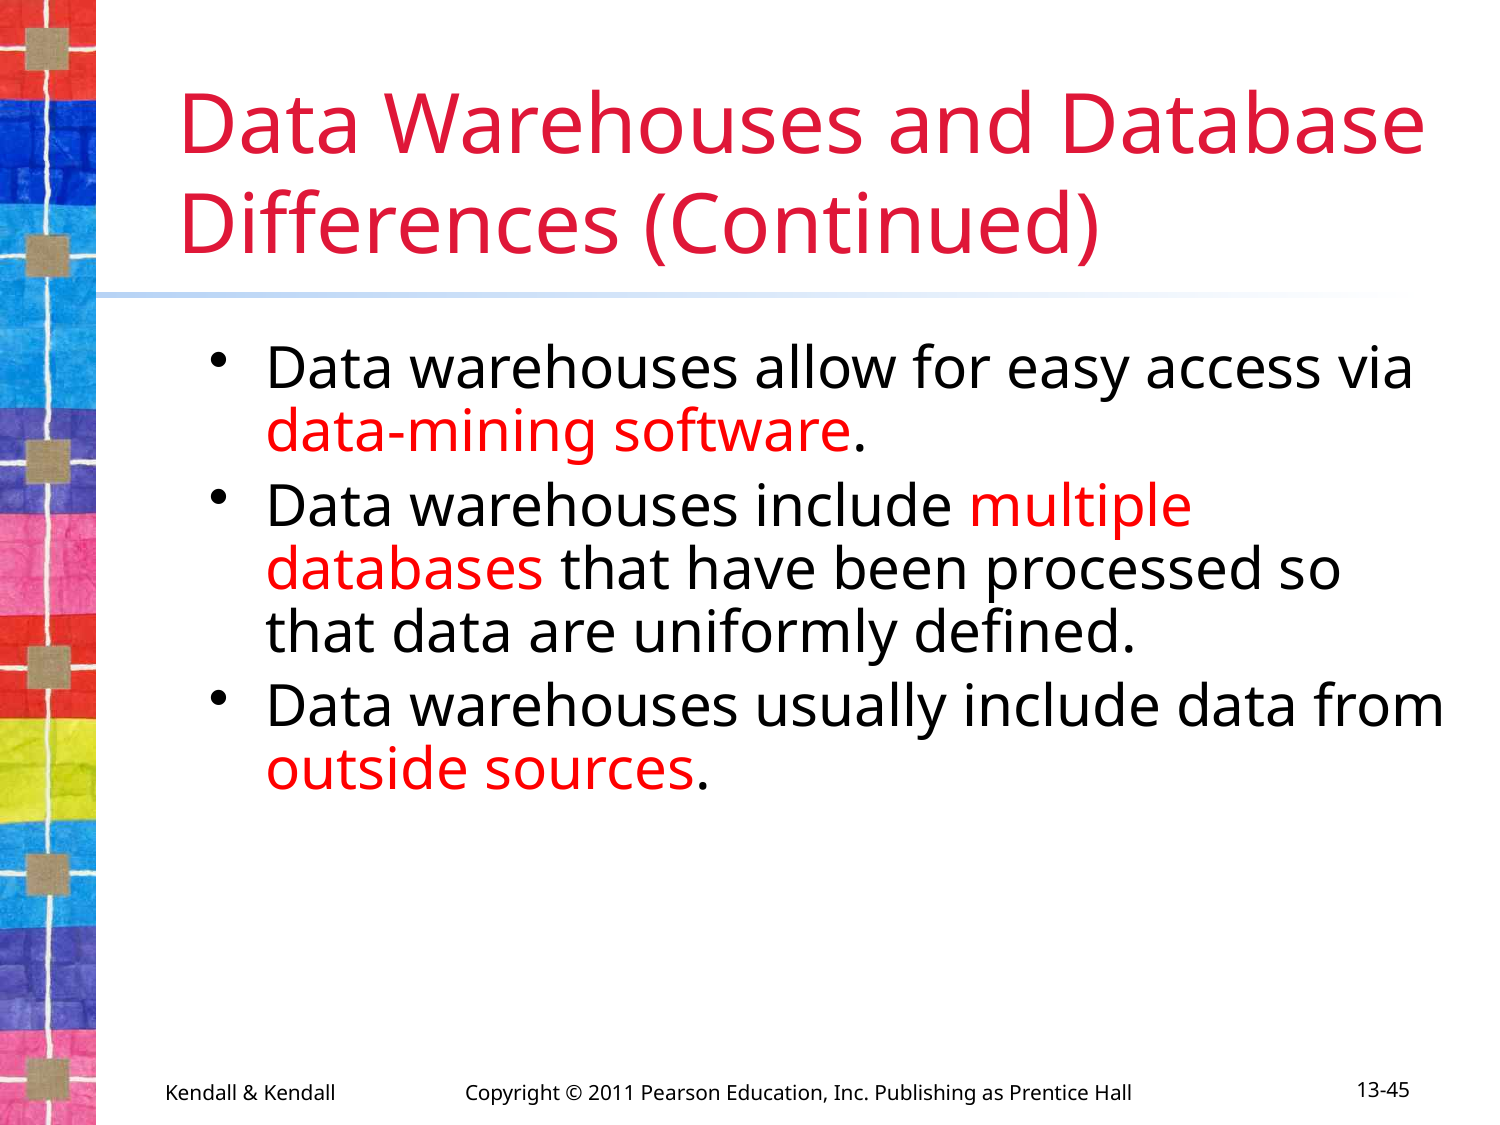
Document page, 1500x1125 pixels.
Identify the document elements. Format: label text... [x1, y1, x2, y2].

title Data Warehouses and Database Differences (Continued) [162, 62, 1455, 251]
slide_number 13-45 [1112, 1037, 1426, 1113]
list Data warehouses allow for easy access via data-mining software. Data warehouses include multiple databases that have been processed so that data are uniformly defined. Data warehouses usually include data from outside sources. [193, 330, 1470, 1007]
picture [0, 0, 96, 1125]
slide_number Kendall & Kendall Copyright © 2011 Pearson Education, Inc. Publishing as Prentice Hall [149, 1037, 1112, 1113]
